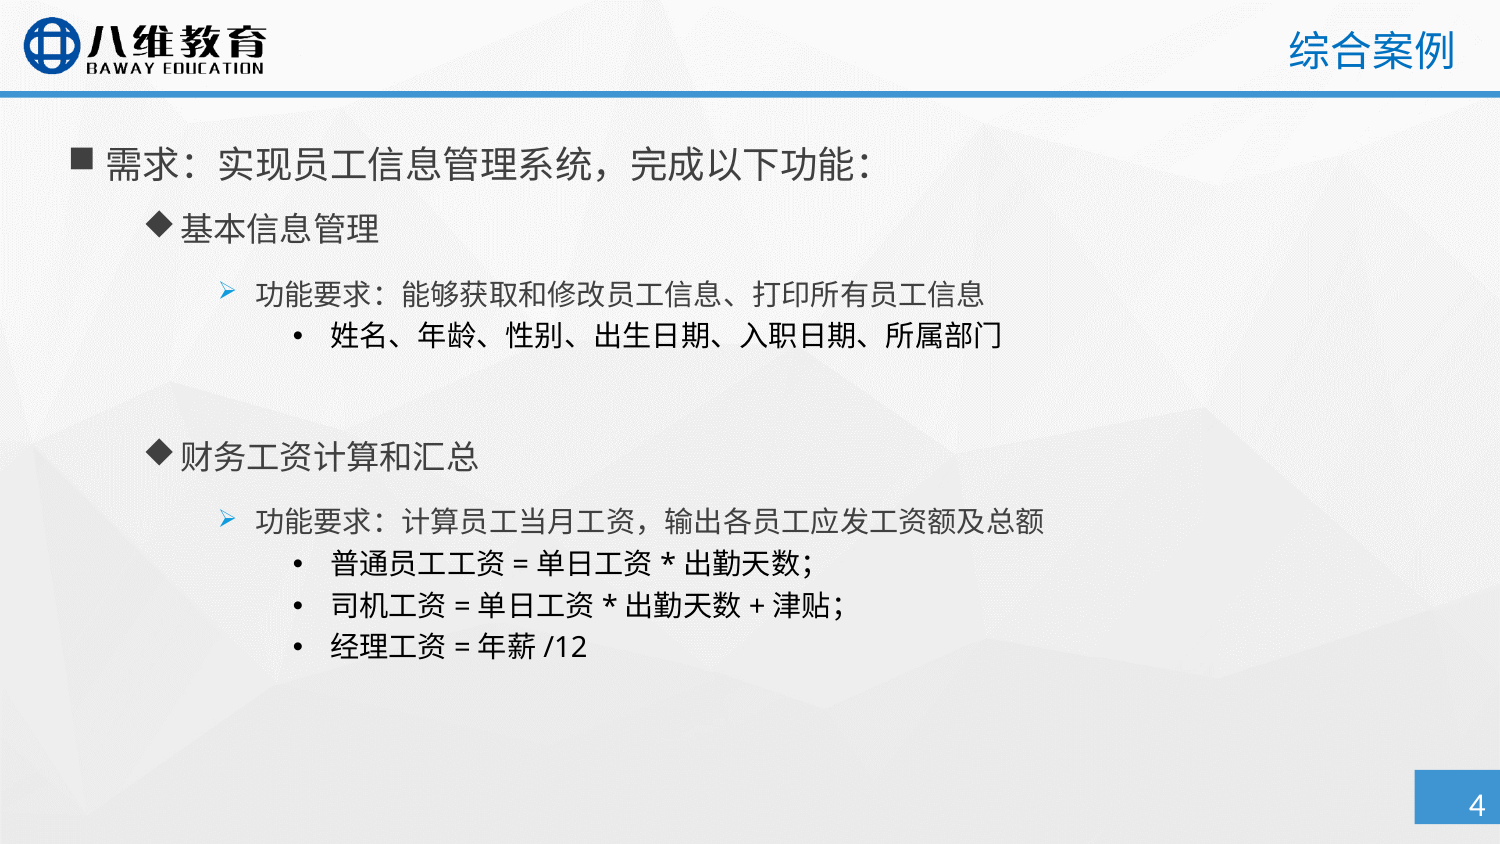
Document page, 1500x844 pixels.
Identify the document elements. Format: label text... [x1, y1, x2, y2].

title 综合案例 [360, 23, 1471, 85]
list 需求：实现员工信息管理系统，完成以下功能： 基本信息管理 功能要求：能够获取和修改员工信息、打印所有员工信息 姓名、年龄、性别、出生日期、入职日期、所属部门 财务工资计算和汇总 功能要求：计算员工当月工资，输出各员工应发工资额及总额 普通员工工资=单日工资*出勤天数； 司机工资=单日工资*出勤天数+津贴； 经理工资=年薪/12 [53, 126, 1471, 741]
picture [0, 98, 1500, 844]
picture [0, 0, 1500, 91]
